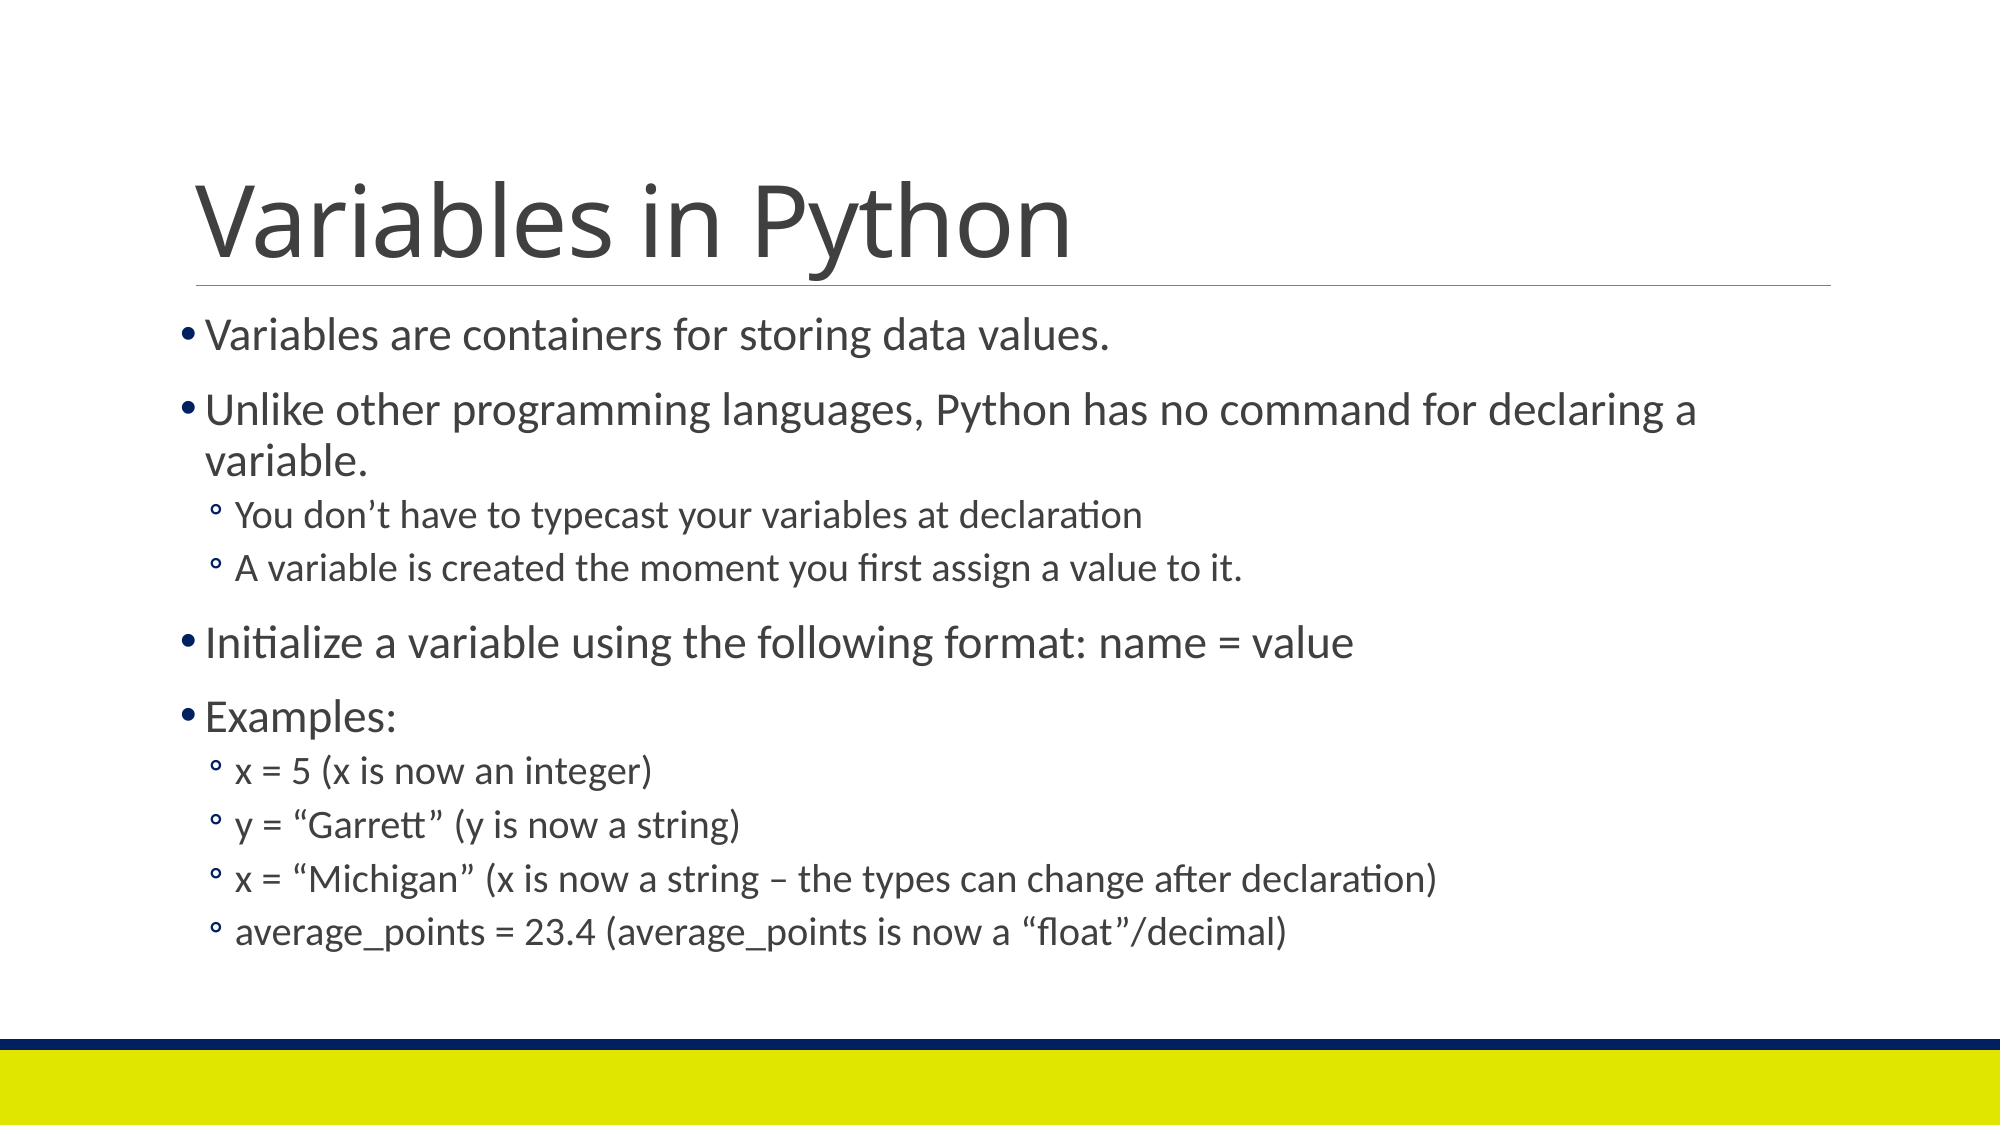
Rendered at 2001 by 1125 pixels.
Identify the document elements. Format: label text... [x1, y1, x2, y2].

list Variables are containers for storing data values. Unlike other programming languages, Python has no command for declaring a variable. You don’t have to typecast your variables at declaration A variable is created the moment you first assign a value to it. Initialize a variable using the following format: name = value Examples: x = 5 (x is now an integer) y = “Garrett” (y is now a string) x = “Michigan” (x is now a string – the types can change after declaration) average_points = 23.4 (average_points is now a “float”/decimal) [180, 302, 1830, 963]
title Variables in Python [180, 47, 1830, 285]
